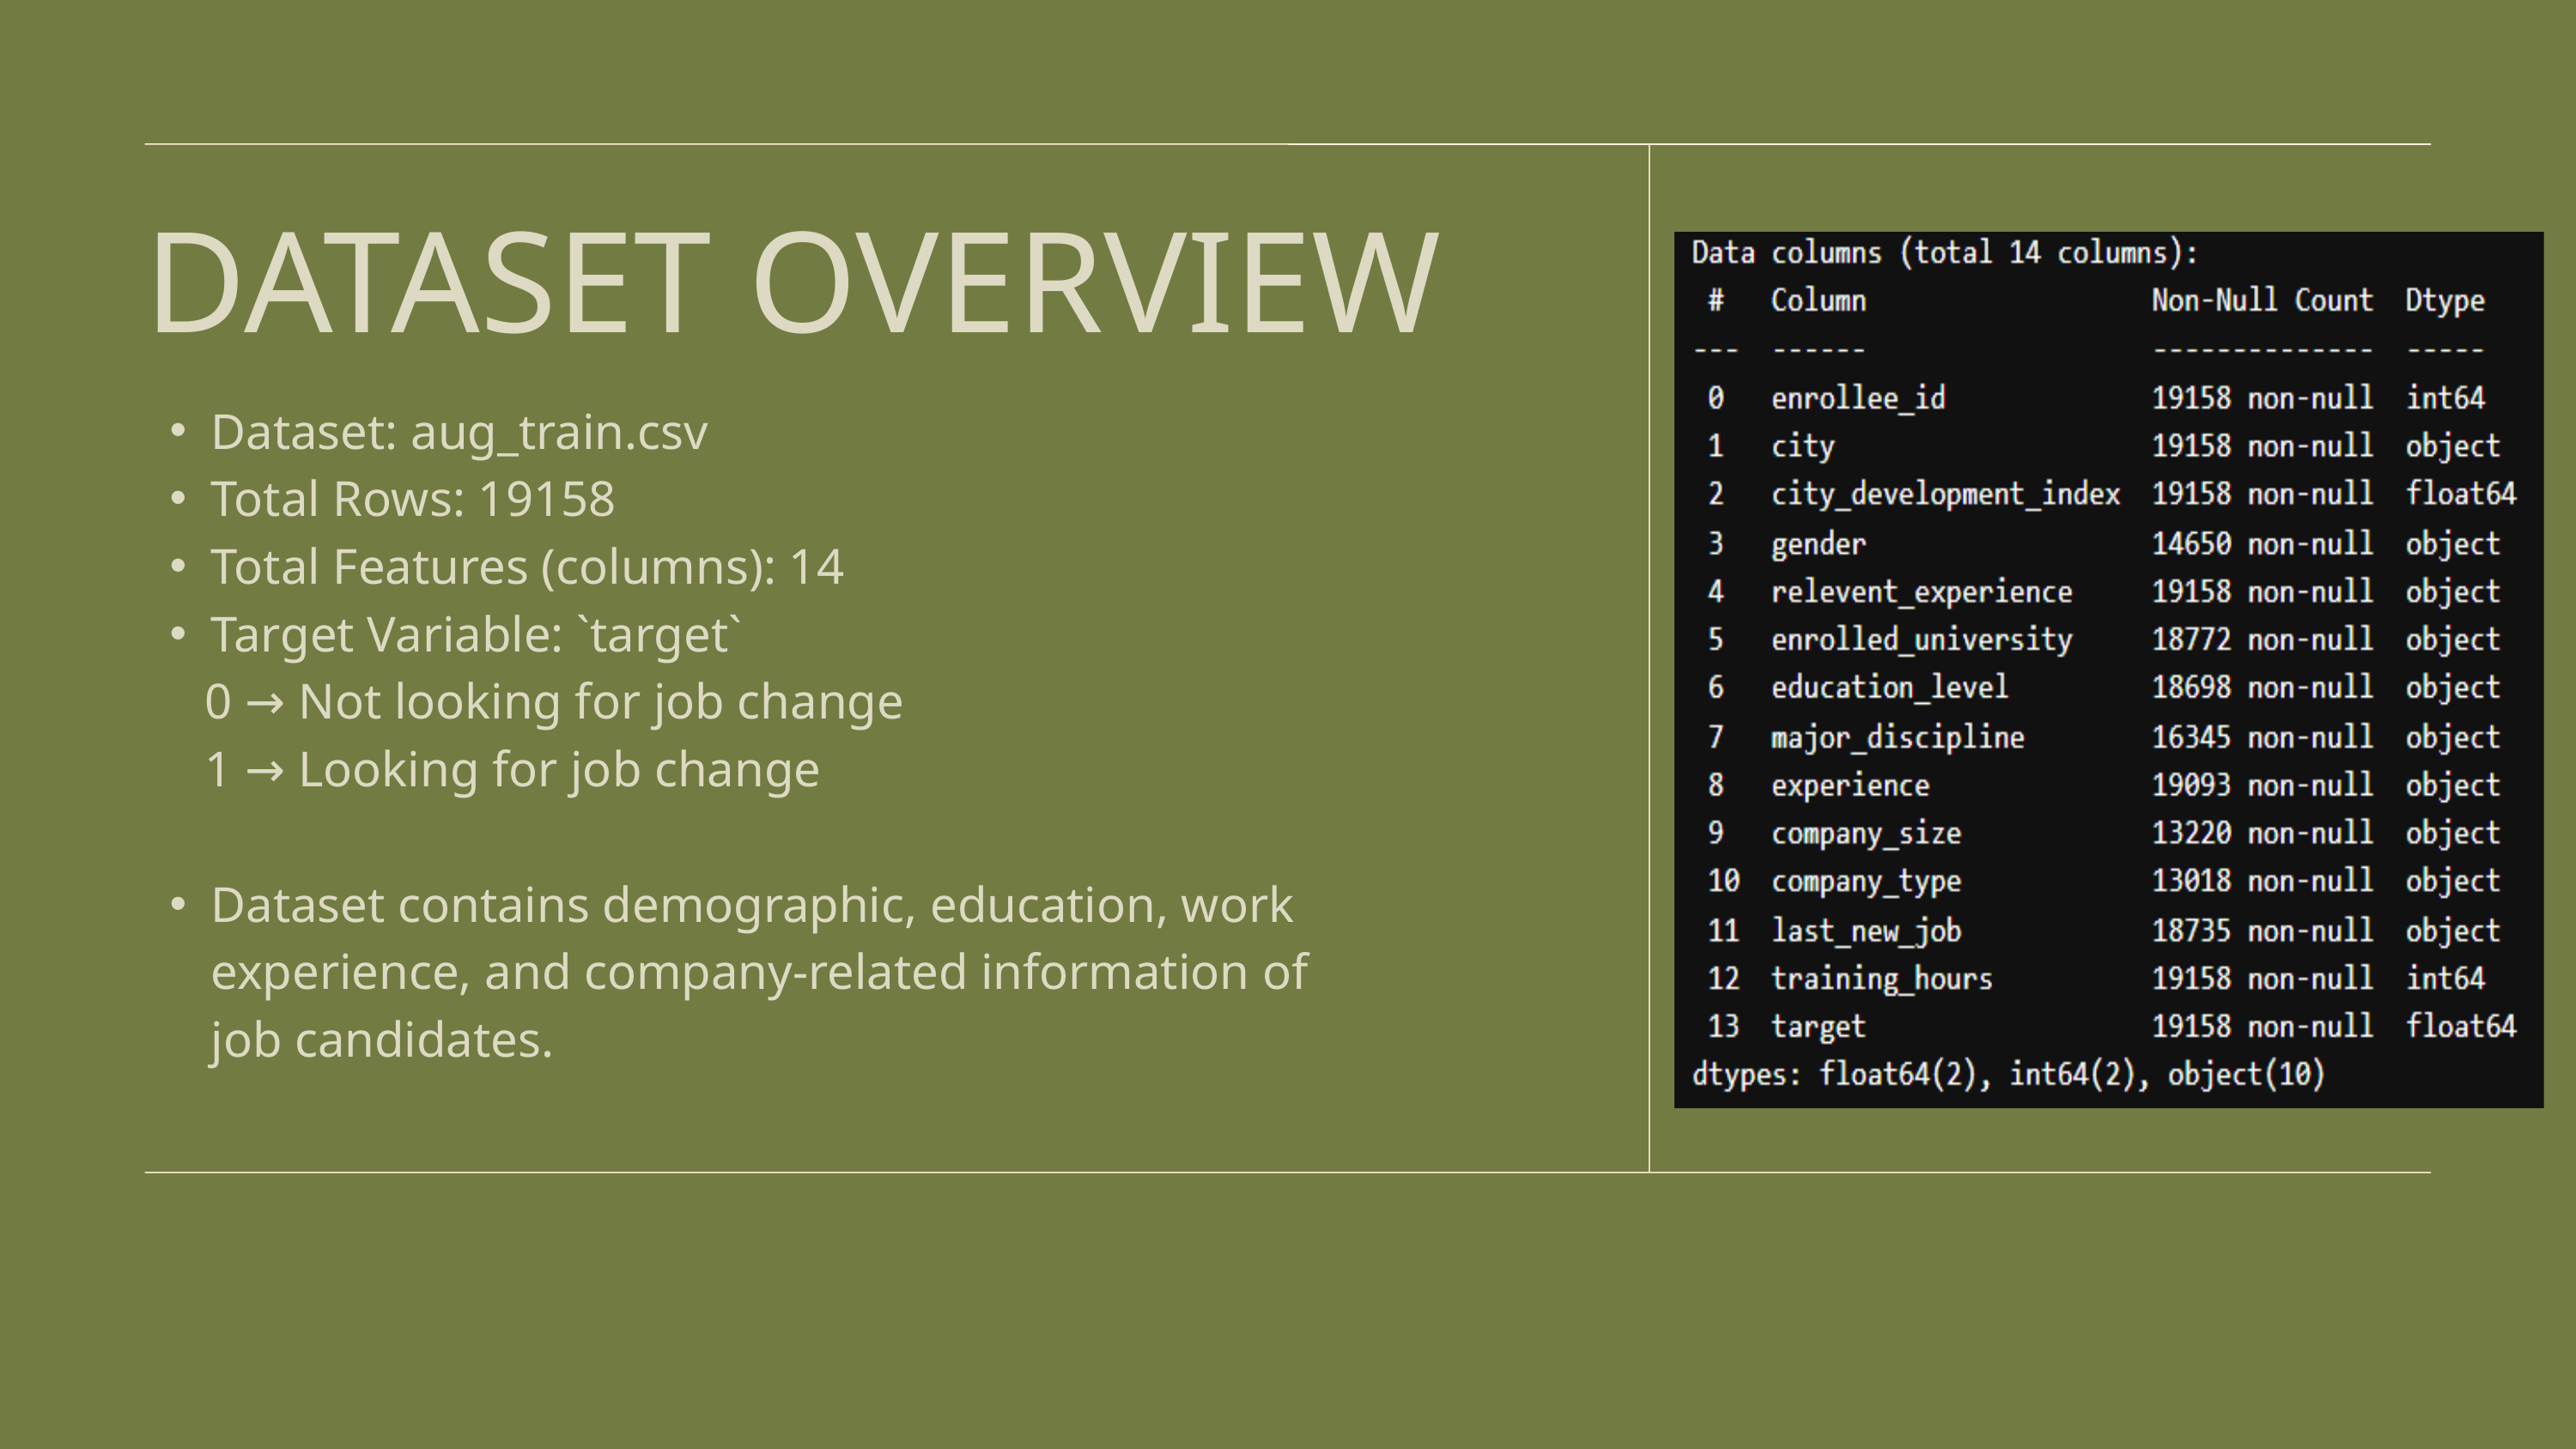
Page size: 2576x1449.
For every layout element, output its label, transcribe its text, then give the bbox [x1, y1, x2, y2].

text_box [1674, 232, 2544, 1108]
text_box DATASET OVERVIEW [144, 192, 1510, 361]
text_box Dataset: aug_train.csv Total Rows: 19158 Total Features (columns): 14 Target Variable: `target` 0 → Not looking for job change 1 → Looking for job change Dataset contains demographic, education, work experience, and company-related information of job candidates. [128, 391, 1364, 1067]
